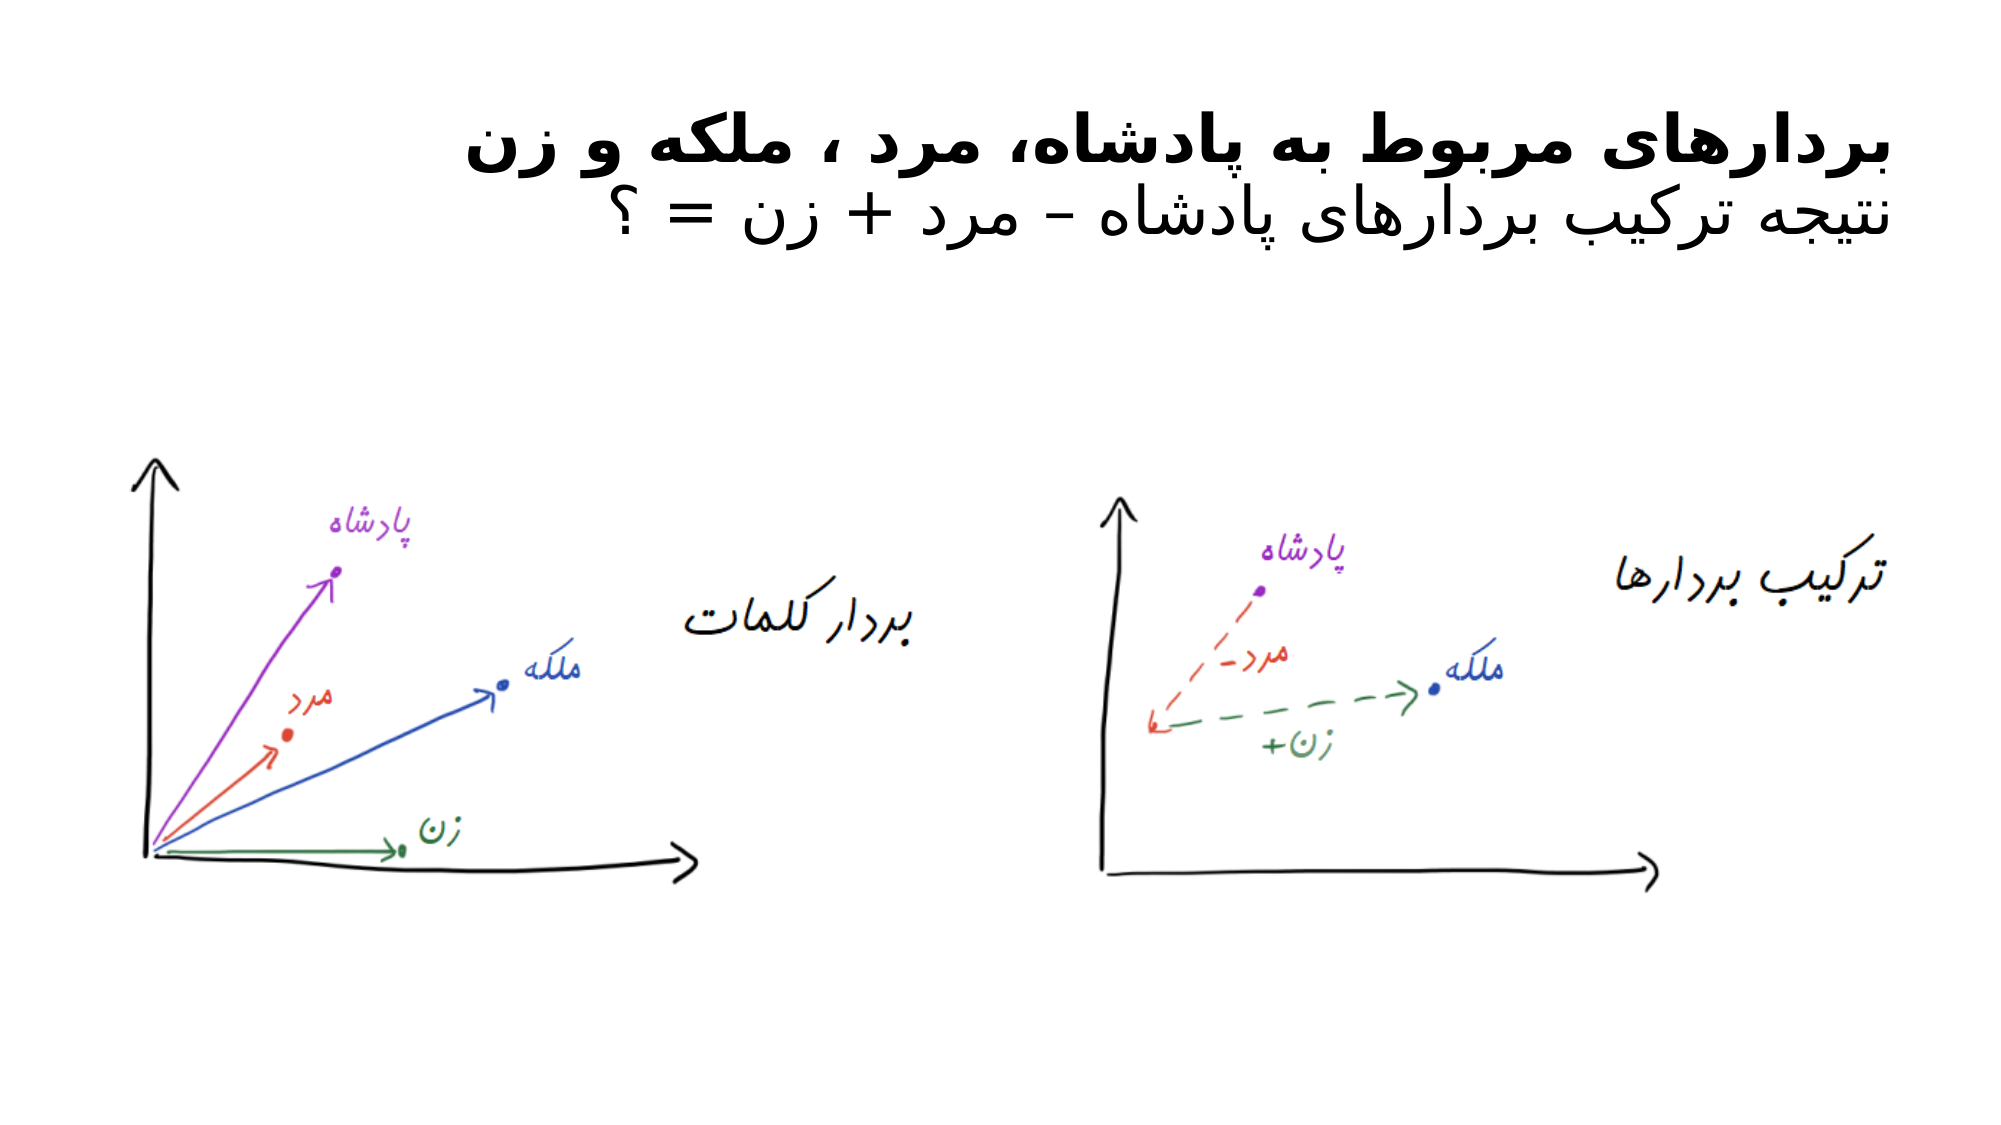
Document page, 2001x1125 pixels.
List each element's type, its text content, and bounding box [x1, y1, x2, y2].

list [68, 407, 933, 909]
title بردارهای مربوط به پادشاه، مرد ، ملکه و زن نتیجه ترکیب بردارهای پادشاه – مرد + زن = ؟ [186, 68, 1912, 286]
picture [1022, 449, 1912, 945]
